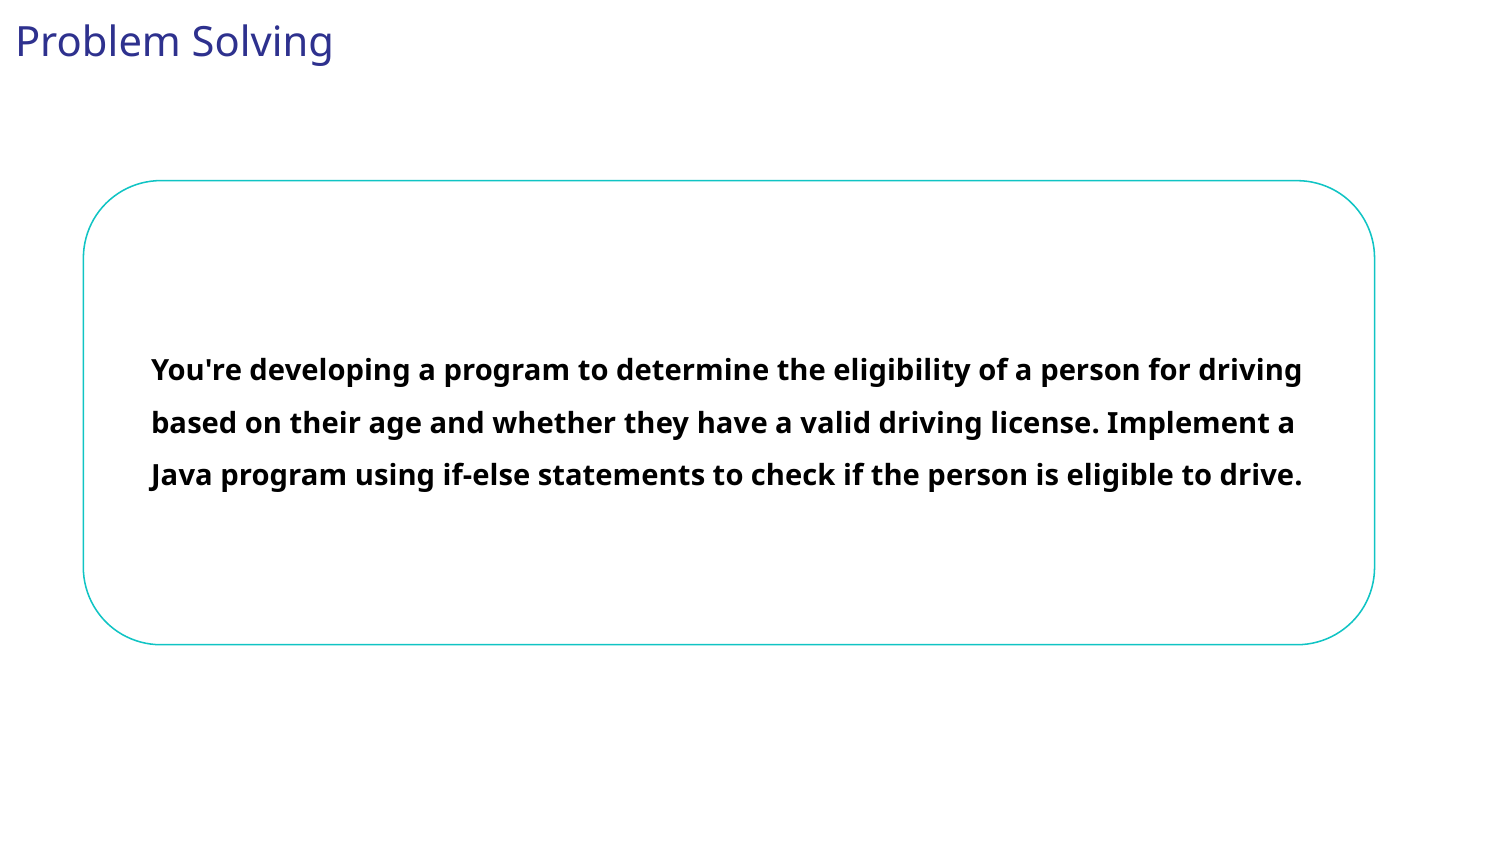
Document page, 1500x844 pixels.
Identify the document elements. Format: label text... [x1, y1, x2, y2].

text_box Problem Solving [0, 0, 931, 76]
text_box You're developing a program to determine the eligibility of a person for driving based on their age and whether they have a valid driving license. Implement a Java program using if-else statements to check if the person is eligible to drive. [83, 180, 1375, 645]
